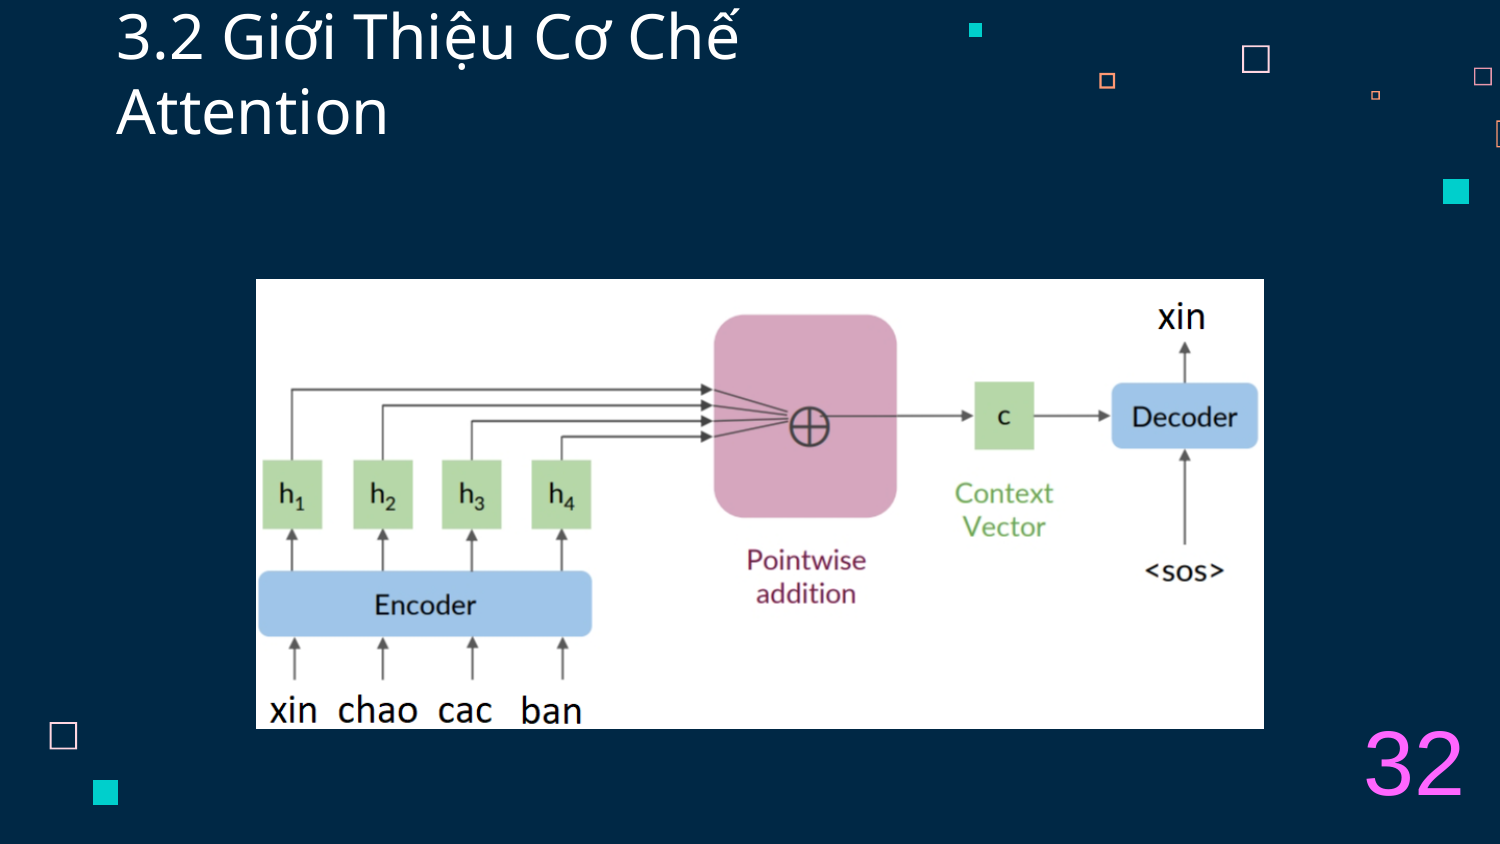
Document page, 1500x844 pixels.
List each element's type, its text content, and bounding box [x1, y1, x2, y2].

picture [255, 279, 1264, 729]
title 3.2 Giới Thiệu Cơ Chế Attention [101, 67, 930, 163]
text_box 32 [1348, 696, 1500, 821]
